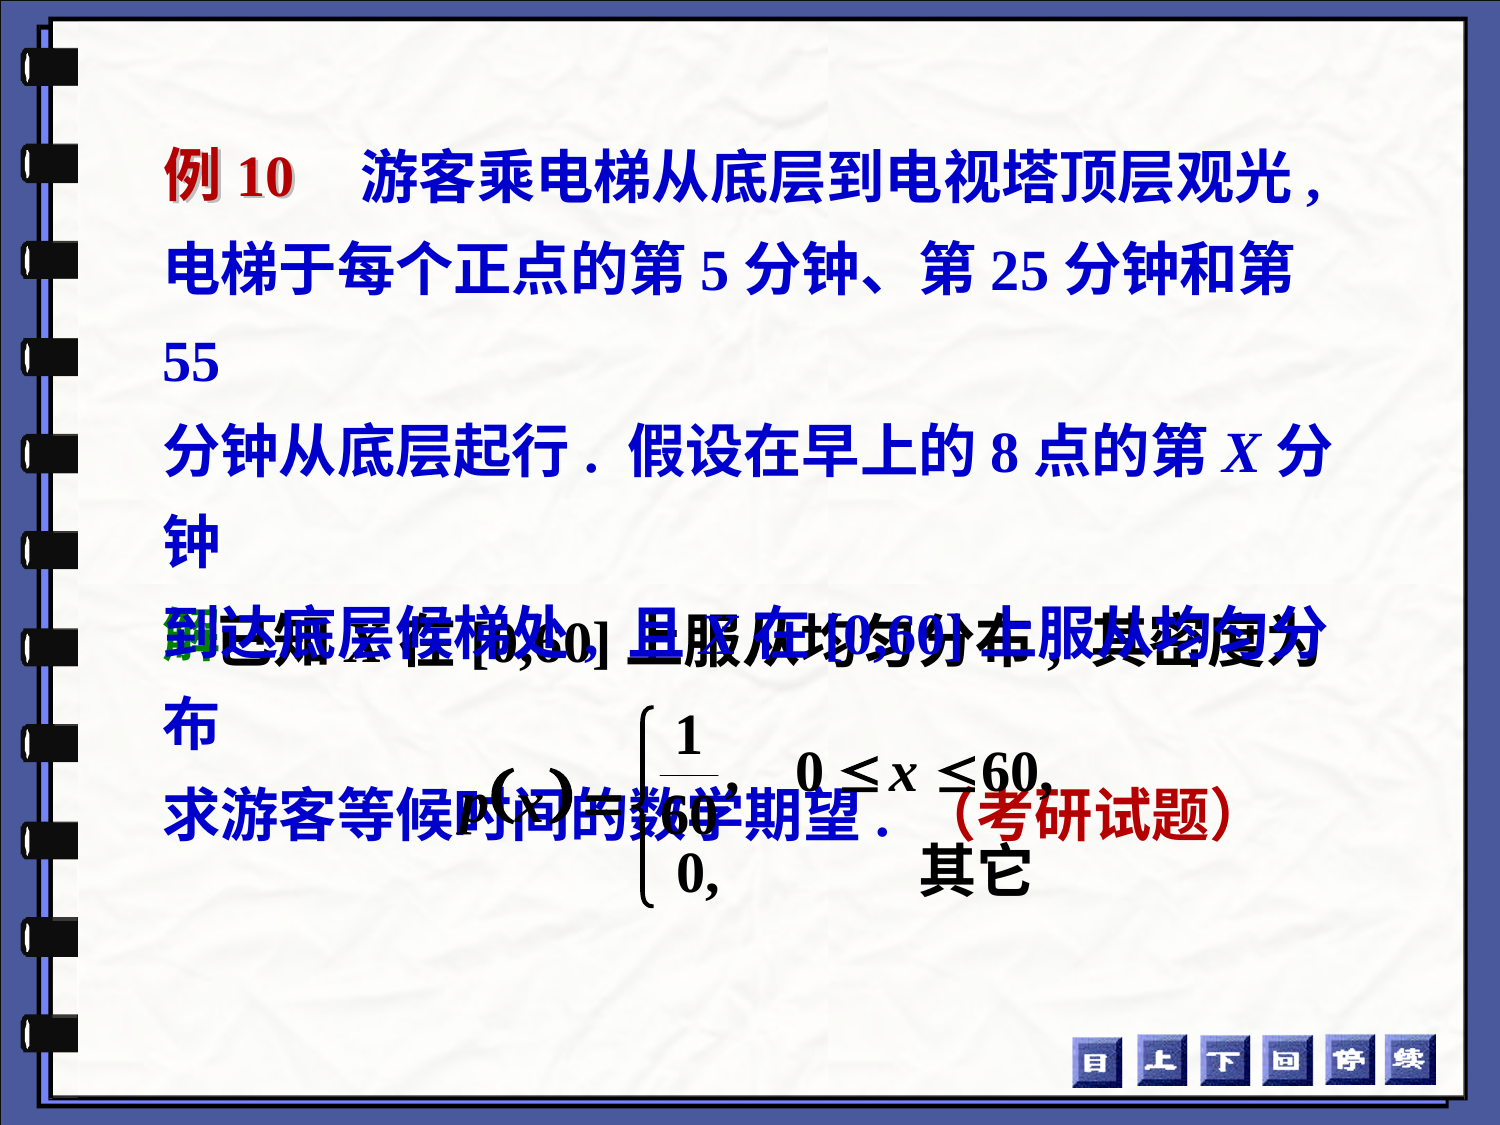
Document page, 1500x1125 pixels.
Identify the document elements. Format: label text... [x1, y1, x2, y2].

text_box 游客乘电梯从底层到电视塔顶层观光, [345, 125, 1338, 203]
picture [78, 21, 1465, 1097]
picture [1063, 1028, 1436, 1125]
text_box 电梯于每个正点的第5分钟、第25分钟和第55 分钟从底层起行. 假设在早上的8点的第X分钟 到达底层候梯处, 且X在[0,60]上服从均匀分布 求游客等候时间的数学期望. （考研试题） [147, 203, 1365, 856]
title 例10 [148, 138, 361, 203]
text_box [448, 701, 1058, 913]
